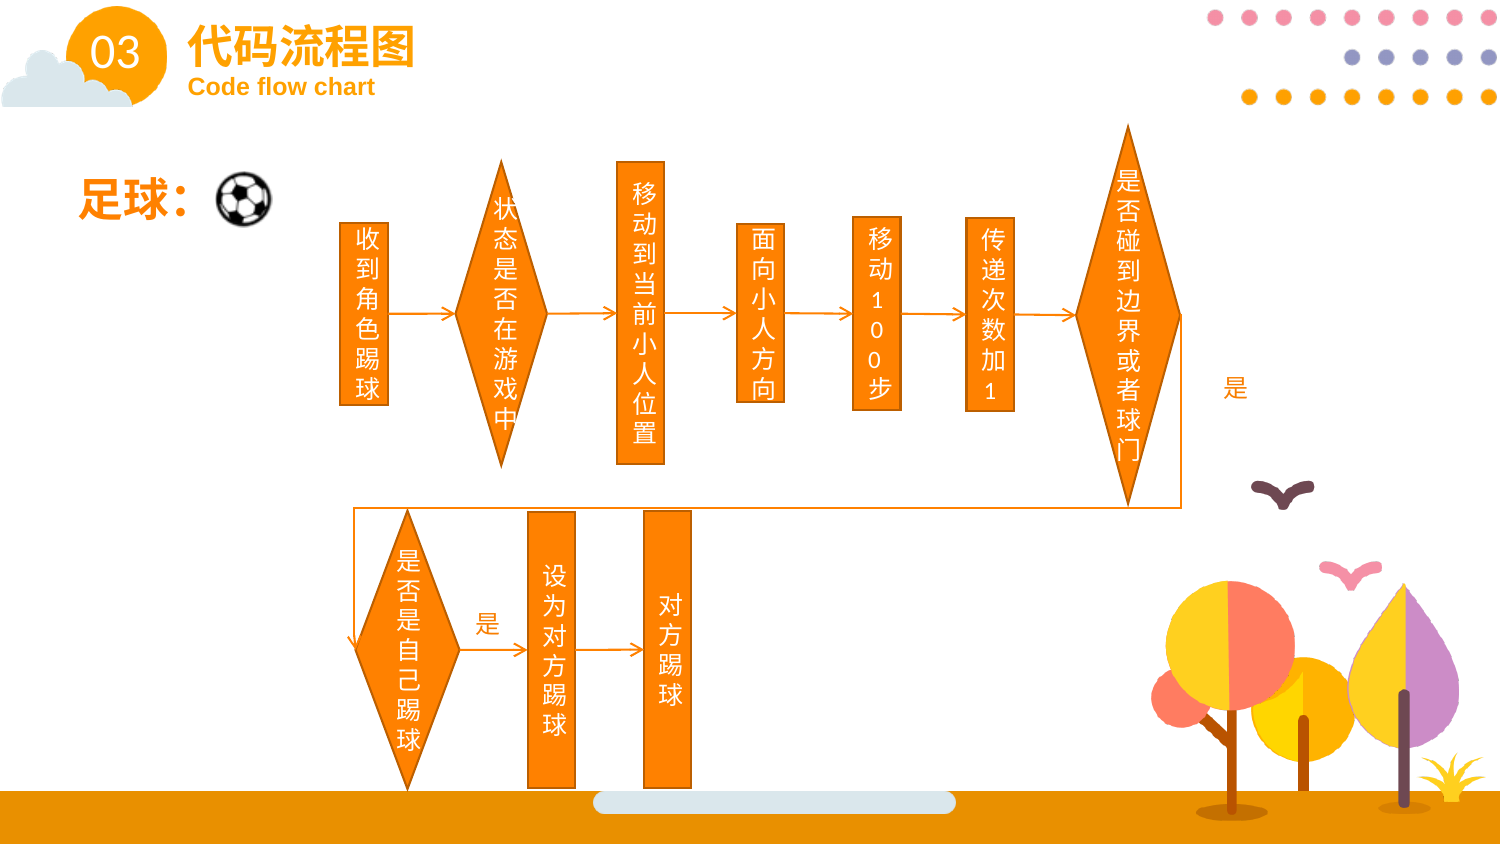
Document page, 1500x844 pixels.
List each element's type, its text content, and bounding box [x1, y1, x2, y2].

text_box 收到角色踢球 [339, 222, 389, 406]
text_box 状态 是 否在游戏中 [454, 158, 548, 315]
text_box 代码流程图 [172, 10, 638, 81]
text_box 对方 踢球 [643, 650, 692, 789]
text_box 面向小人方向 [736, 223, 785, 315]
text_box 是否碰到边界或者球门 [1075, 122, 1181, 315]
picture [66, 6, 167, 11]
text_box 移动100步 [852, 216, 902, 315]
text_box 设为对方踢球 [527, 650, 576, 789]
picture [1183, 0, 1500, 119]
text_box 是 [1209, 365, 1241, 411]
text_box 足球： [63, 163, 310, 234]
text_box 移动到当前小人位置 [616, 161, 665, 315]
picture [215, 171, 273, 228]
picture [0, 480, 1500, 844]
text_box 传递次数加1 [965, 217, 1015, 315]
picture [0, 50, 167, 107]
text_box 03 [57, 11, 172, 87]
text_box 是否是自己踢球 [354, 650, 461, 792]
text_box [355, 315, 1181, 650]
text_box Code flow chart [172, 63, 964, 109]
